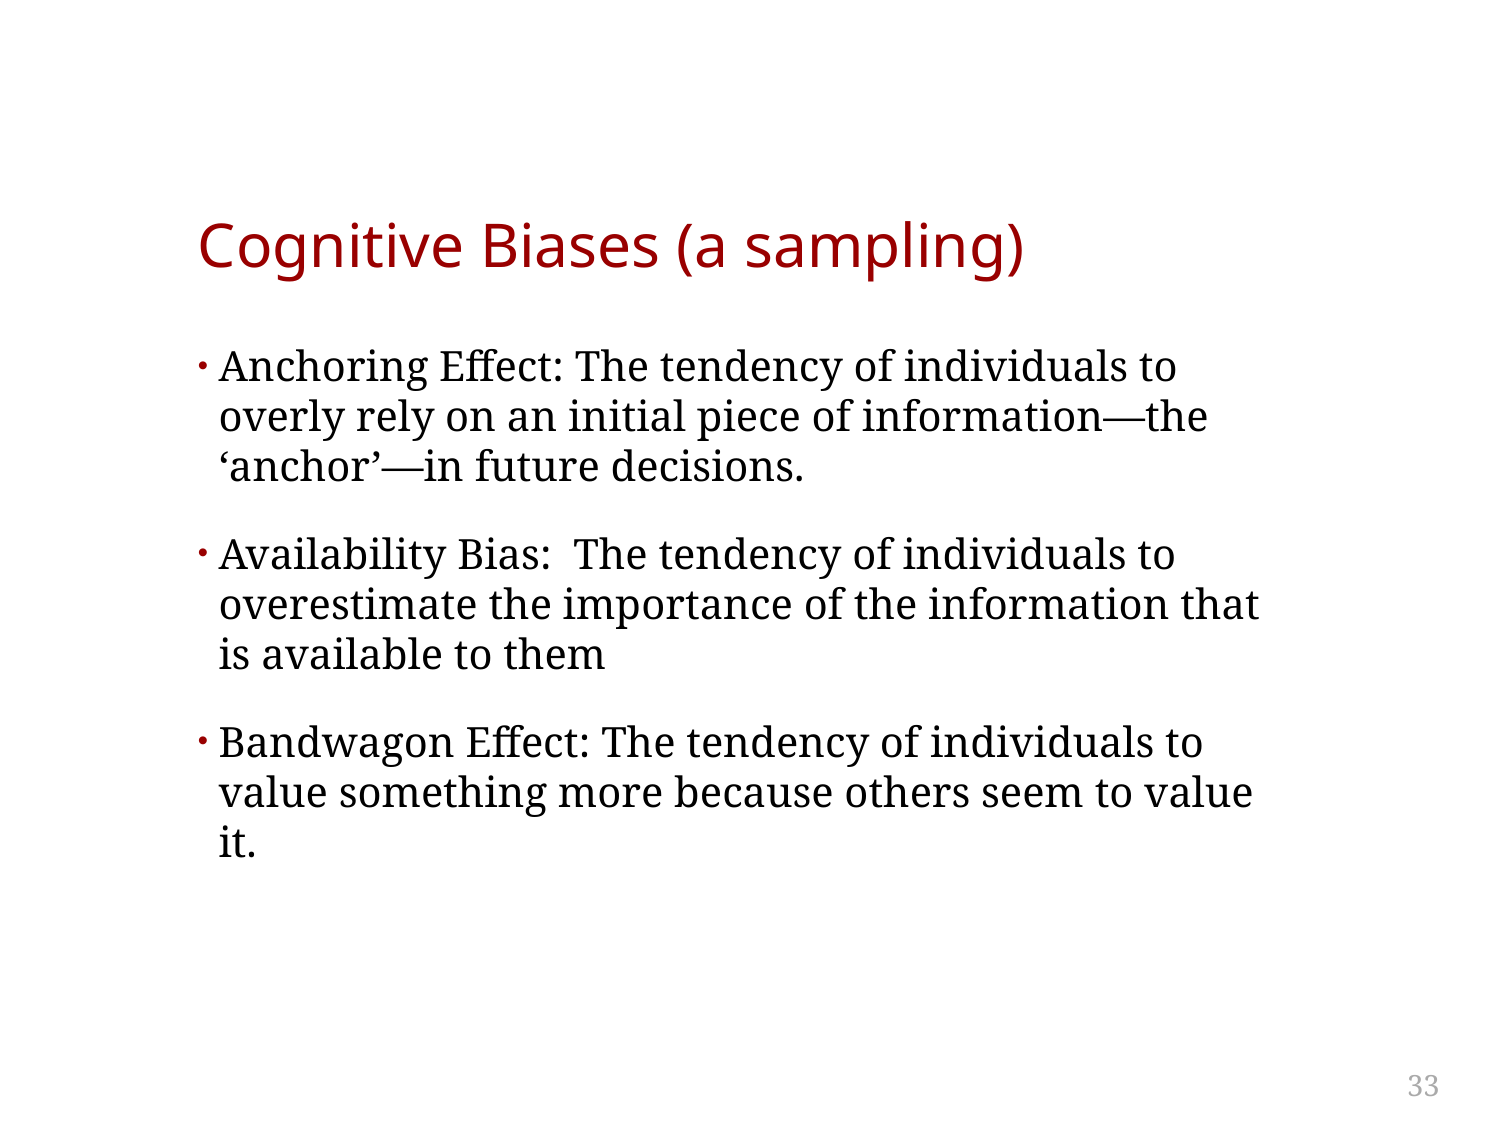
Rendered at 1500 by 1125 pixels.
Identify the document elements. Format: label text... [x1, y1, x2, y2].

list Anchoring Effect: The tendency of individuals to overly rely on an initial piece of information—the ‘anchor’—in future decisions. Availability Bias: The tendency of individuals to overestimate the importance of the information that is available to them Bandwagon Effect: The tendency of individuals to value something more because others seem to value it. [190, 337, 1310, 1125]
slide_number 33 [1349, 1050, 1498, 1125]
title Cognitive Biases (a sampling) [190, 203, 1310, 337]
